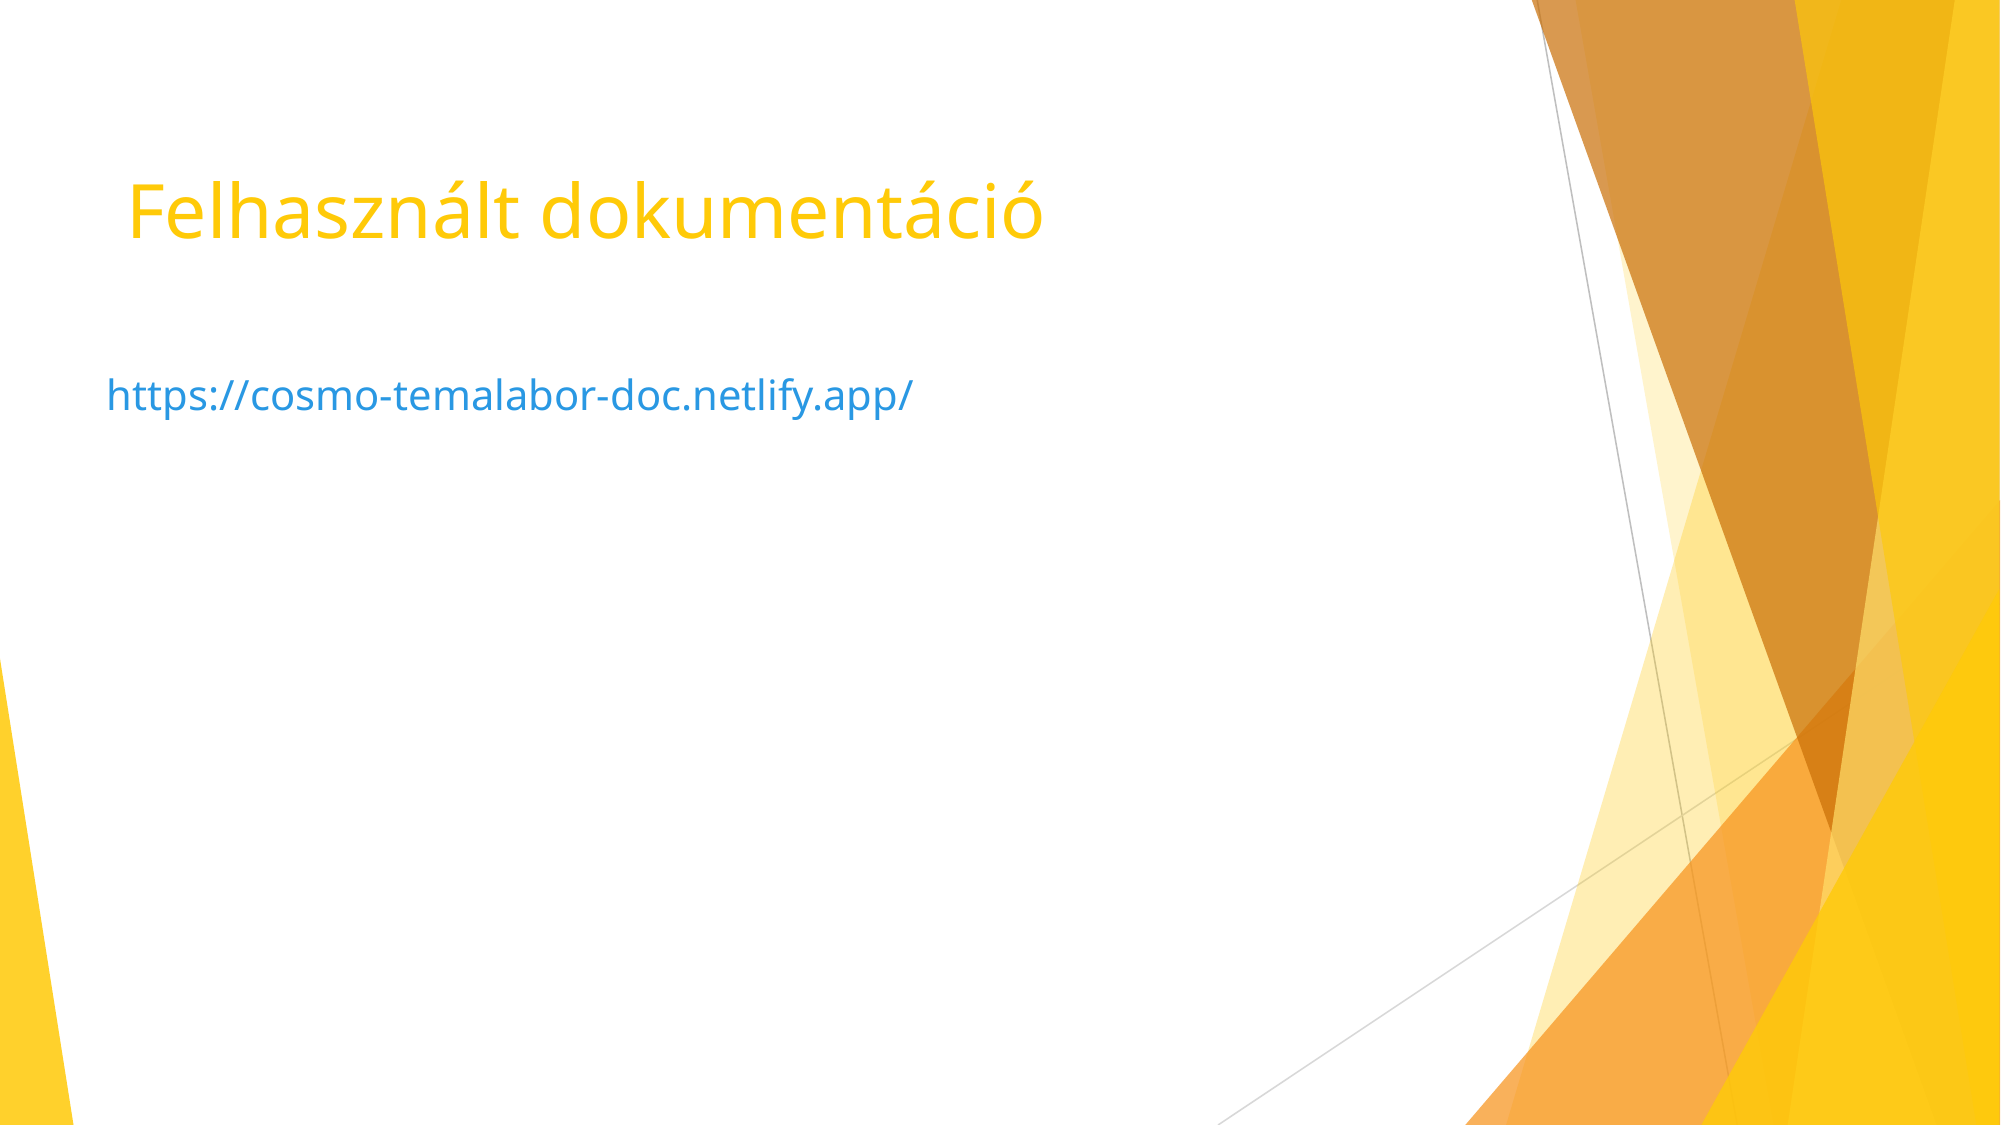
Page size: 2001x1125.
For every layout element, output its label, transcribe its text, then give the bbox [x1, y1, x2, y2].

title Felhasznált dokumentáció [111, 99, 1522, 317]
list https://cosmo-temalabor-doc.netlify.app/ [91, 360, 1515, 998]
